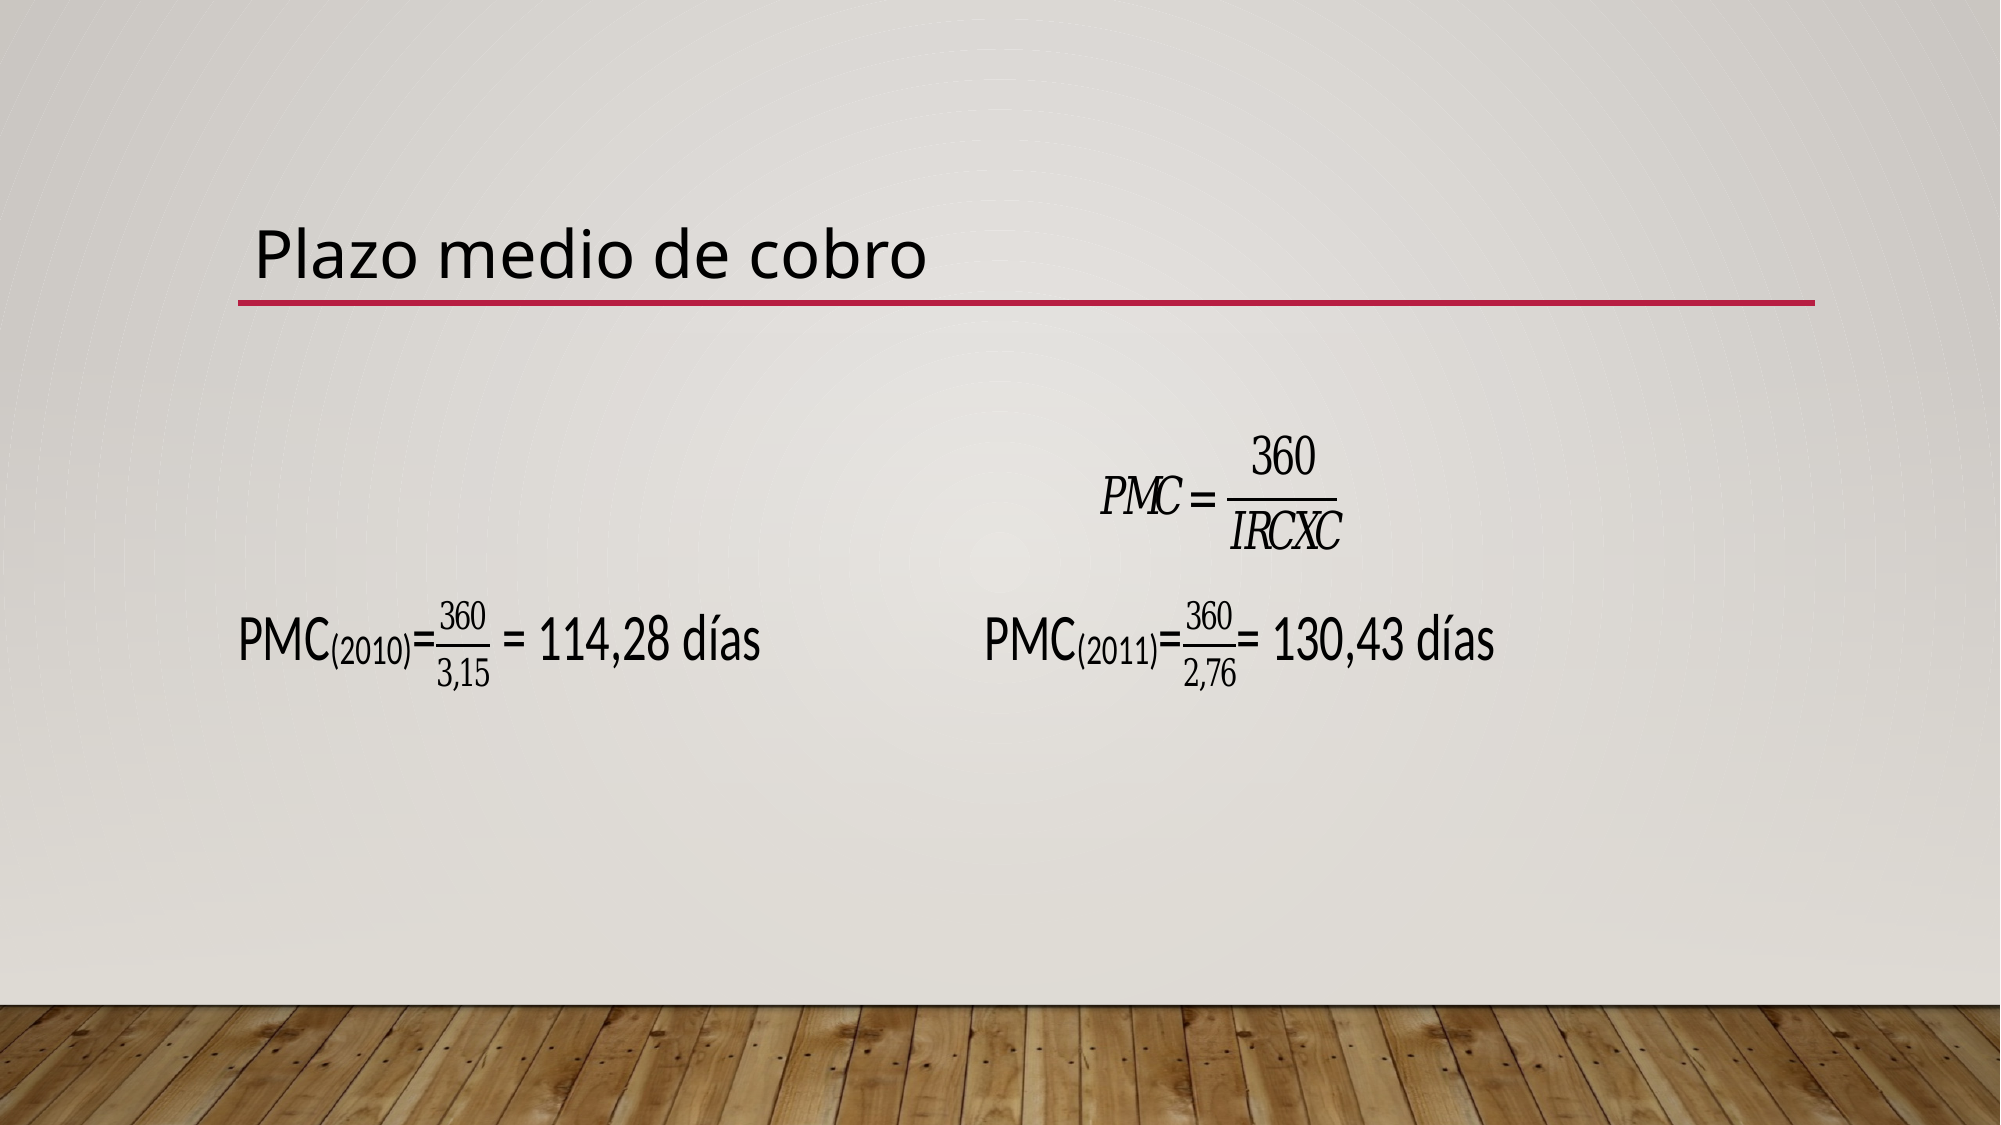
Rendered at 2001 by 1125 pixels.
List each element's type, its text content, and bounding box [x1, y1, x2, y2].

title Plazo medio de cobro [238, 213, 1814, 386]
picture [0, 1005, 2000, 1125]
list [237, 433, 1708, 740]
